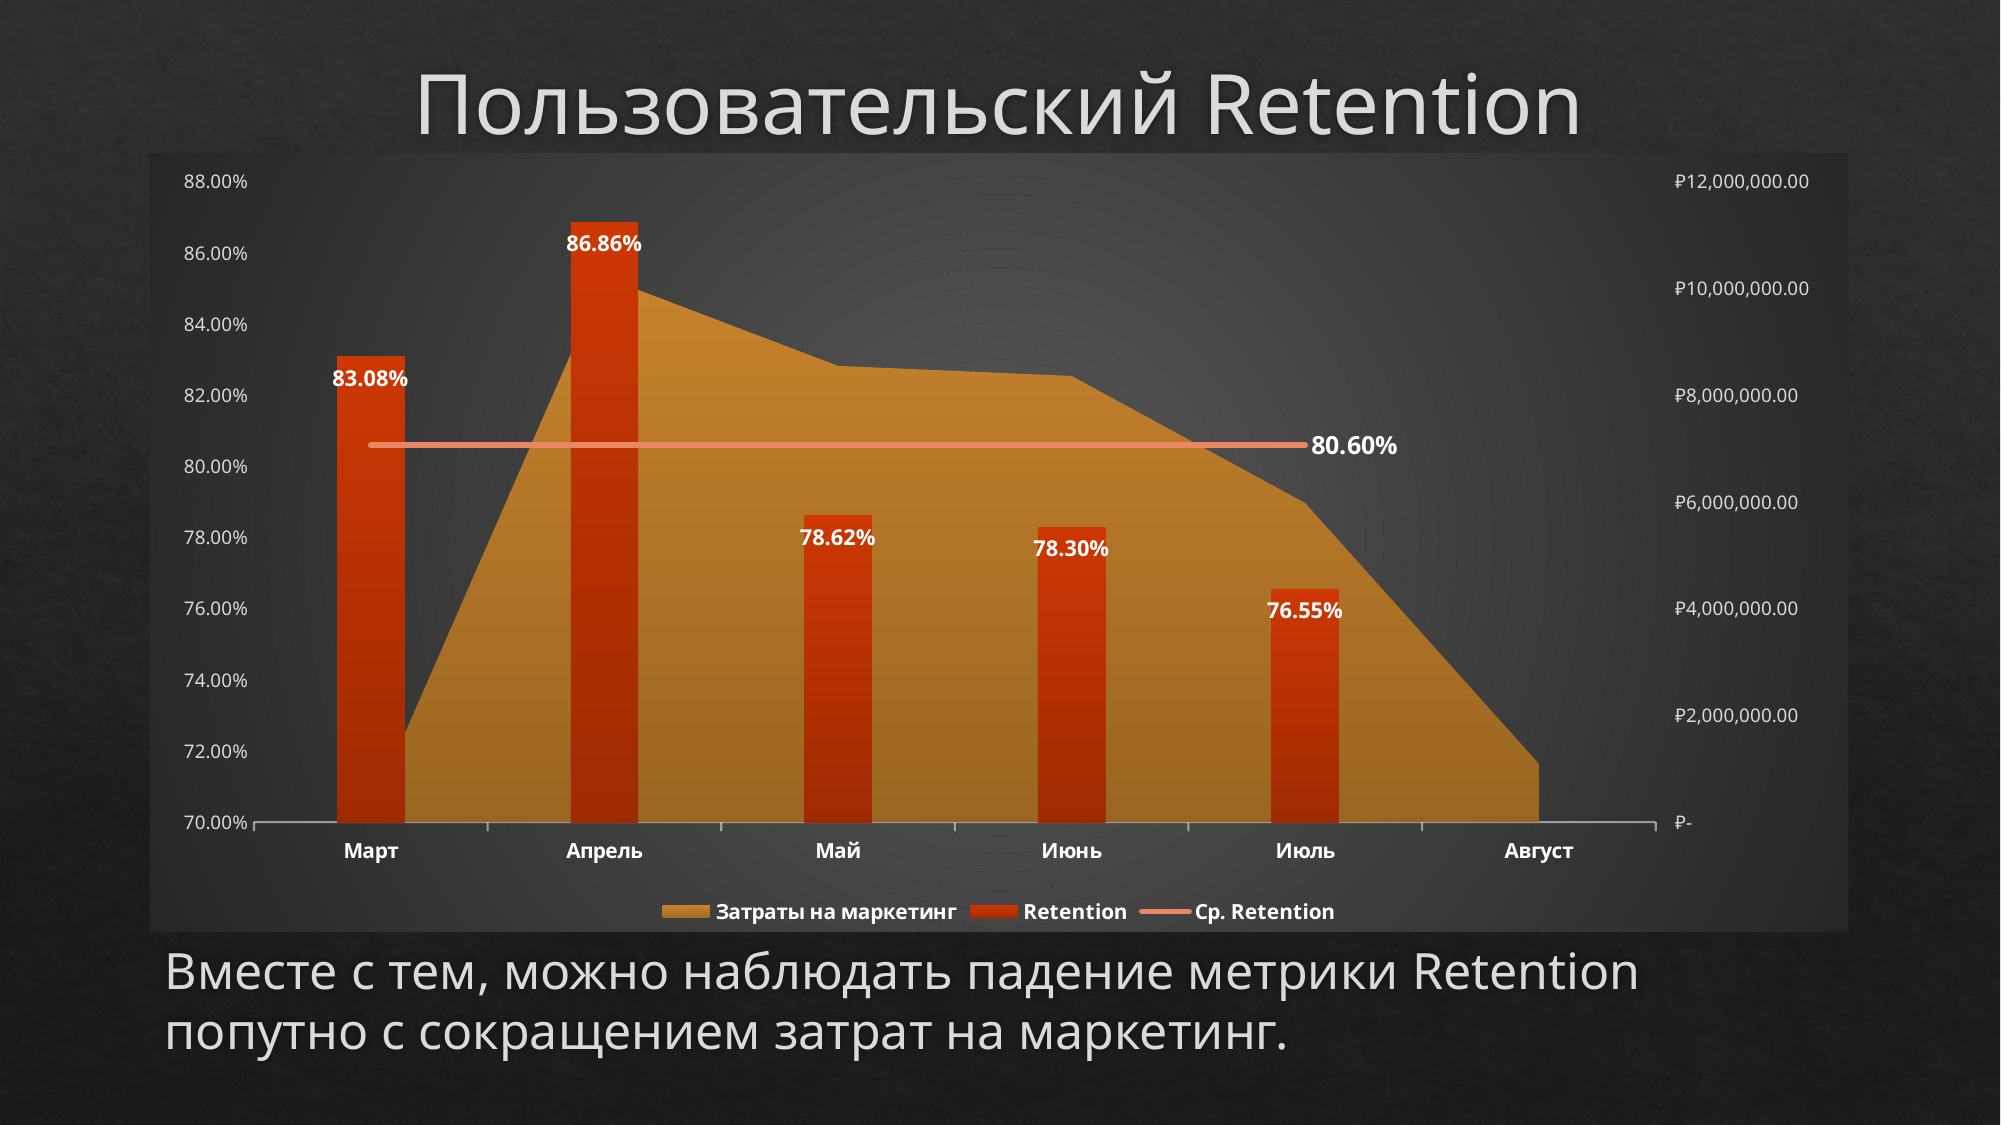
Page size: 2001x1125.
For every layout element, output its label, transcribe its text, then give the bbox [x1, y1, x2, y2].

title Пользовательский Retention [149, 21, 1849, 150]
chart [149, 152, 1849, 932]
text_box Вместе с тем, можно наблюдать падение метрики Retention попутно с сокращением затрат на маркетинг. [149, 947, 1849, 1068]
